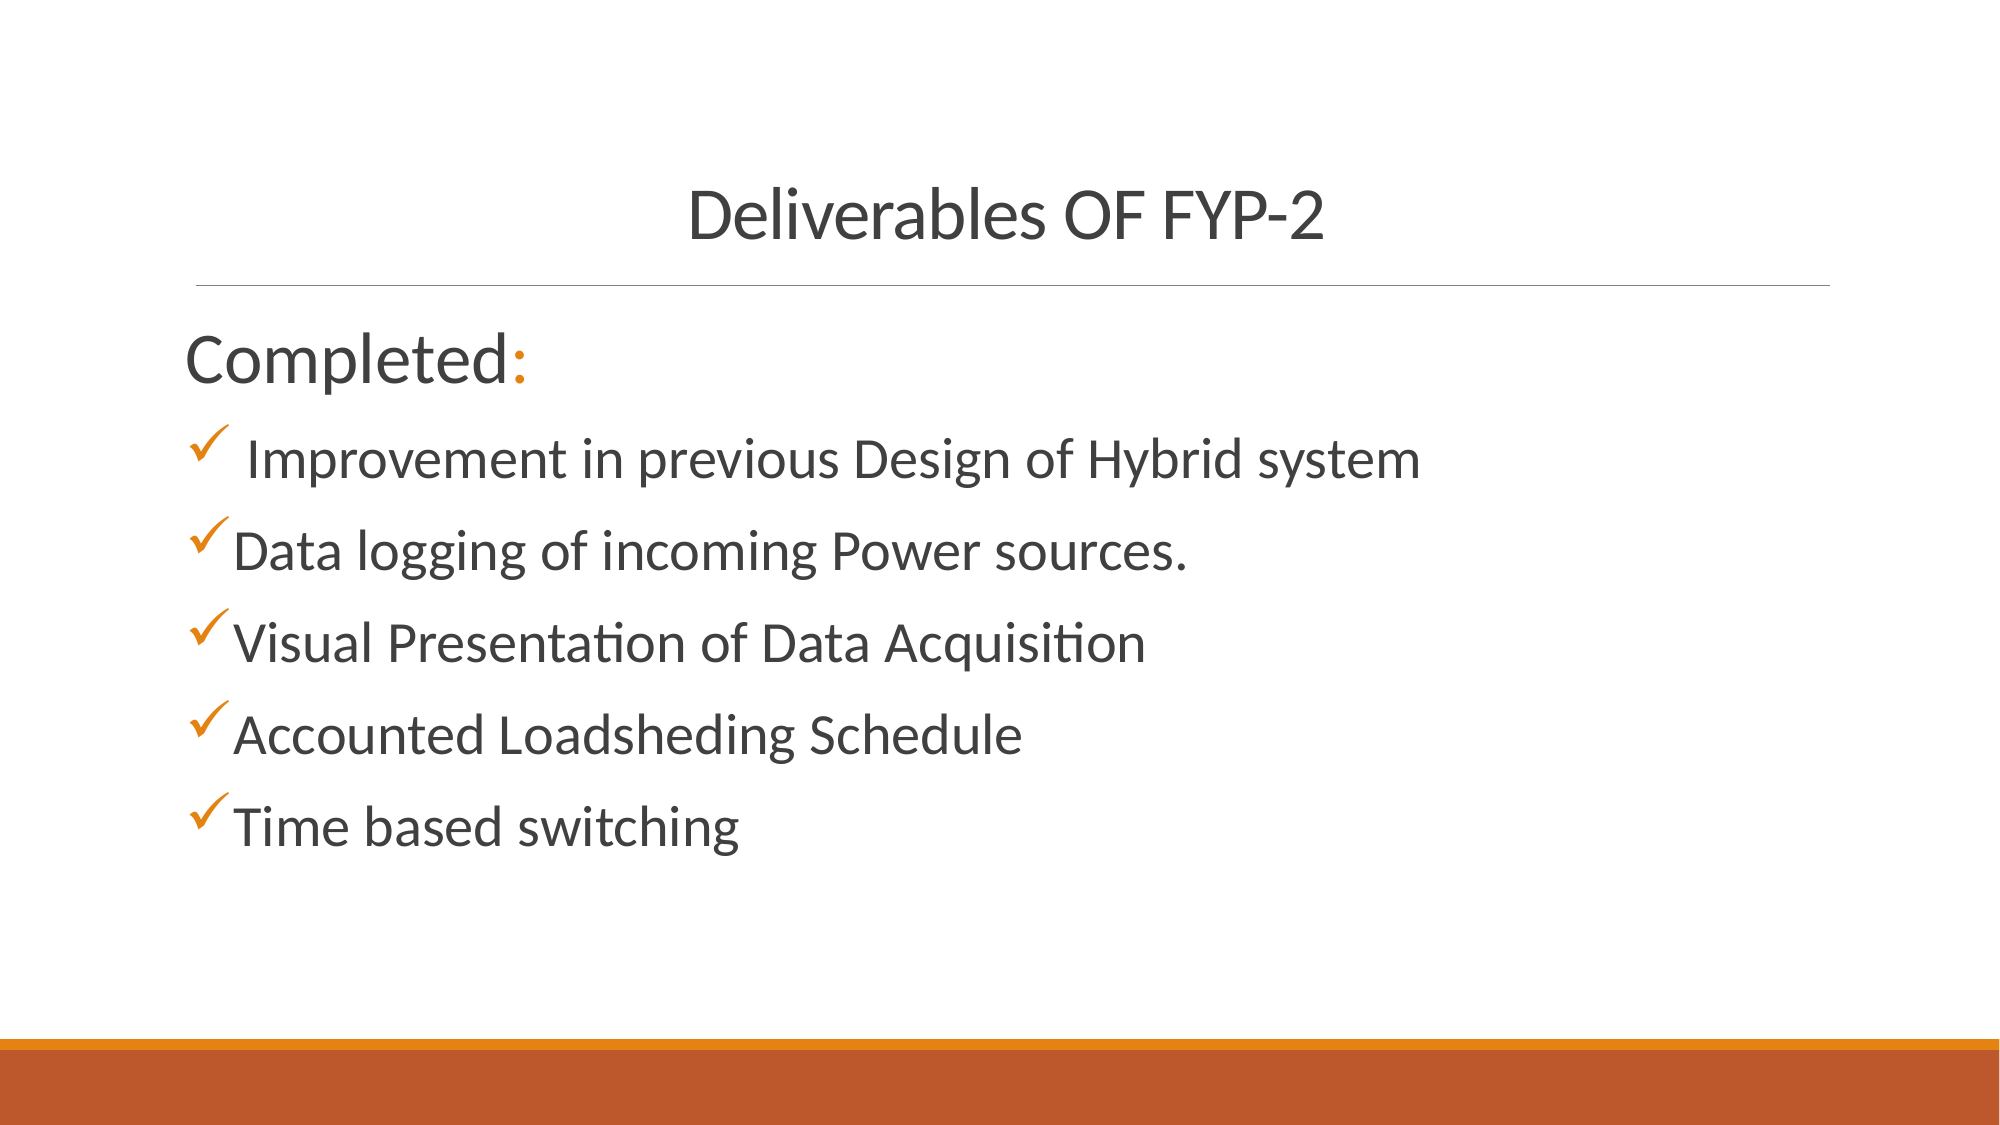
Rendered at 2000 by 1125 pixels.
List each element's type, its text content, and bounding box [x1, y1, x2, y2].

title Deliverables OF FYP-2 [185, 153, 1829, 263]
list Completed: Improvement in previous Design of Hybrid system Data logging of incoming Power sources. Visual Presentation of Data Acquisition Accounted Loadsheding Schedule Time based switching [185, 312, 1829, 980]
